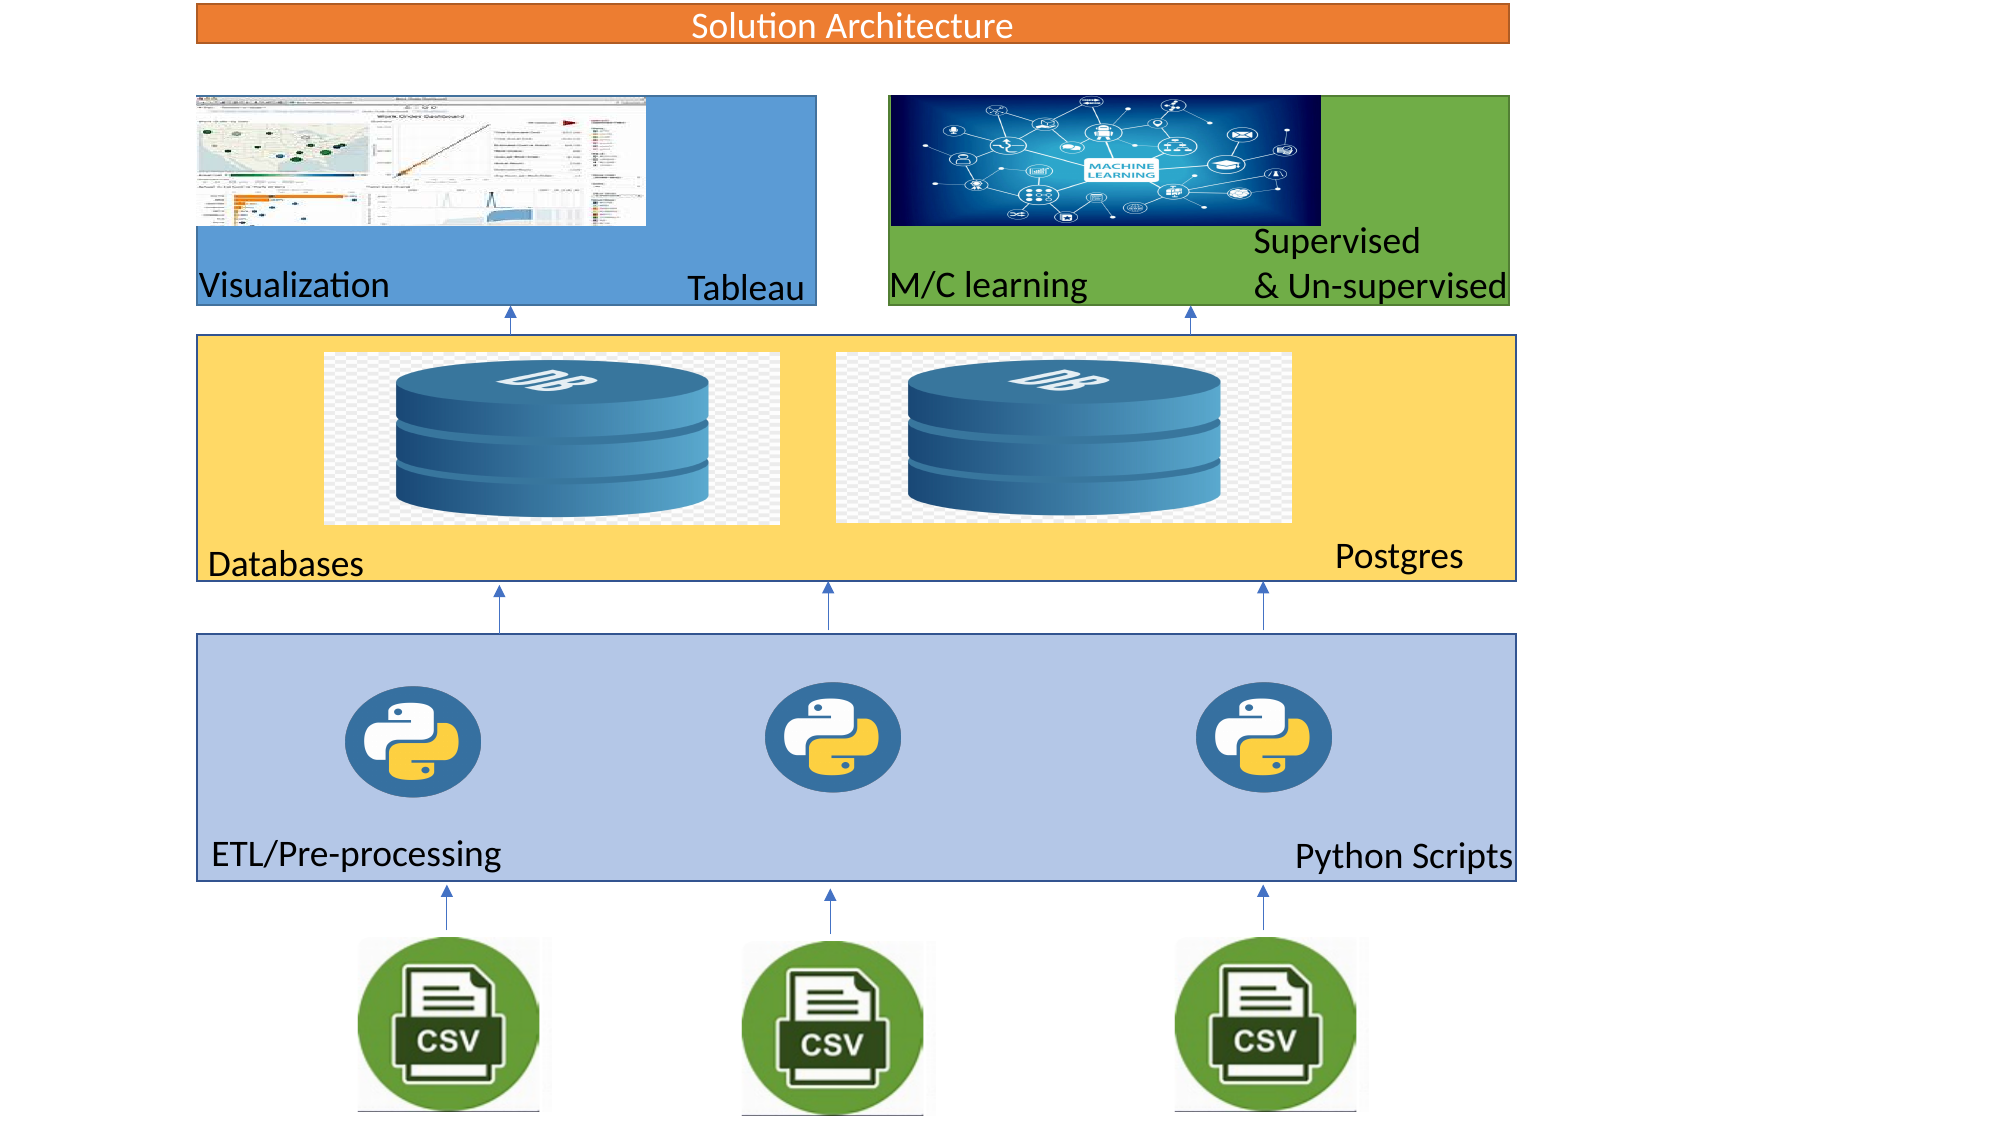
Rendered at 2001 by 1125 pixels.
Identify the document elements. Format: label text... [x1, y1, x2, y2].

text_box M/C learning [874, 252, 1238, 313]
picture [268, 683, 552, 799]
picture [891, 95, 1321, 226]
text_box [196, 95, 817, 306]
picture [324, 352, 780, 525]
text_box PG [196, 334, 1517, 582]
text_box Supervised & Un-supervised [1238, 208, 1628, 314]
text_box Solution Architecture [196, 3, 1510, 44]
text_box ETL/Pre-processing [196, 822, 586, 882]
text_box Python Scripts [1280, 823, 1670, 884]
text_box Visualization [184, 252, 573, 312]
picture [725, 934, 936, 1116]
text_box Postgres [1320, 524, 1561, 584]
text_box [196, 633, 1517, 882]
text_box Databases [193, 531, 582, 592]
picture [341, 930, 552, 1112]
text_box [1321, 95, 1510, 208]
picture [836, 352, 1292, 523]
picture [688, 679, 972, 794]
picture [1119, 679, 1403, 794]
picture [196, 97, 646, 226]
text_box Tableau [672, 255, 1062, 316]
text_box [888, 95, 1238, 252]
picture [1158, 930, 1369, 1112]
